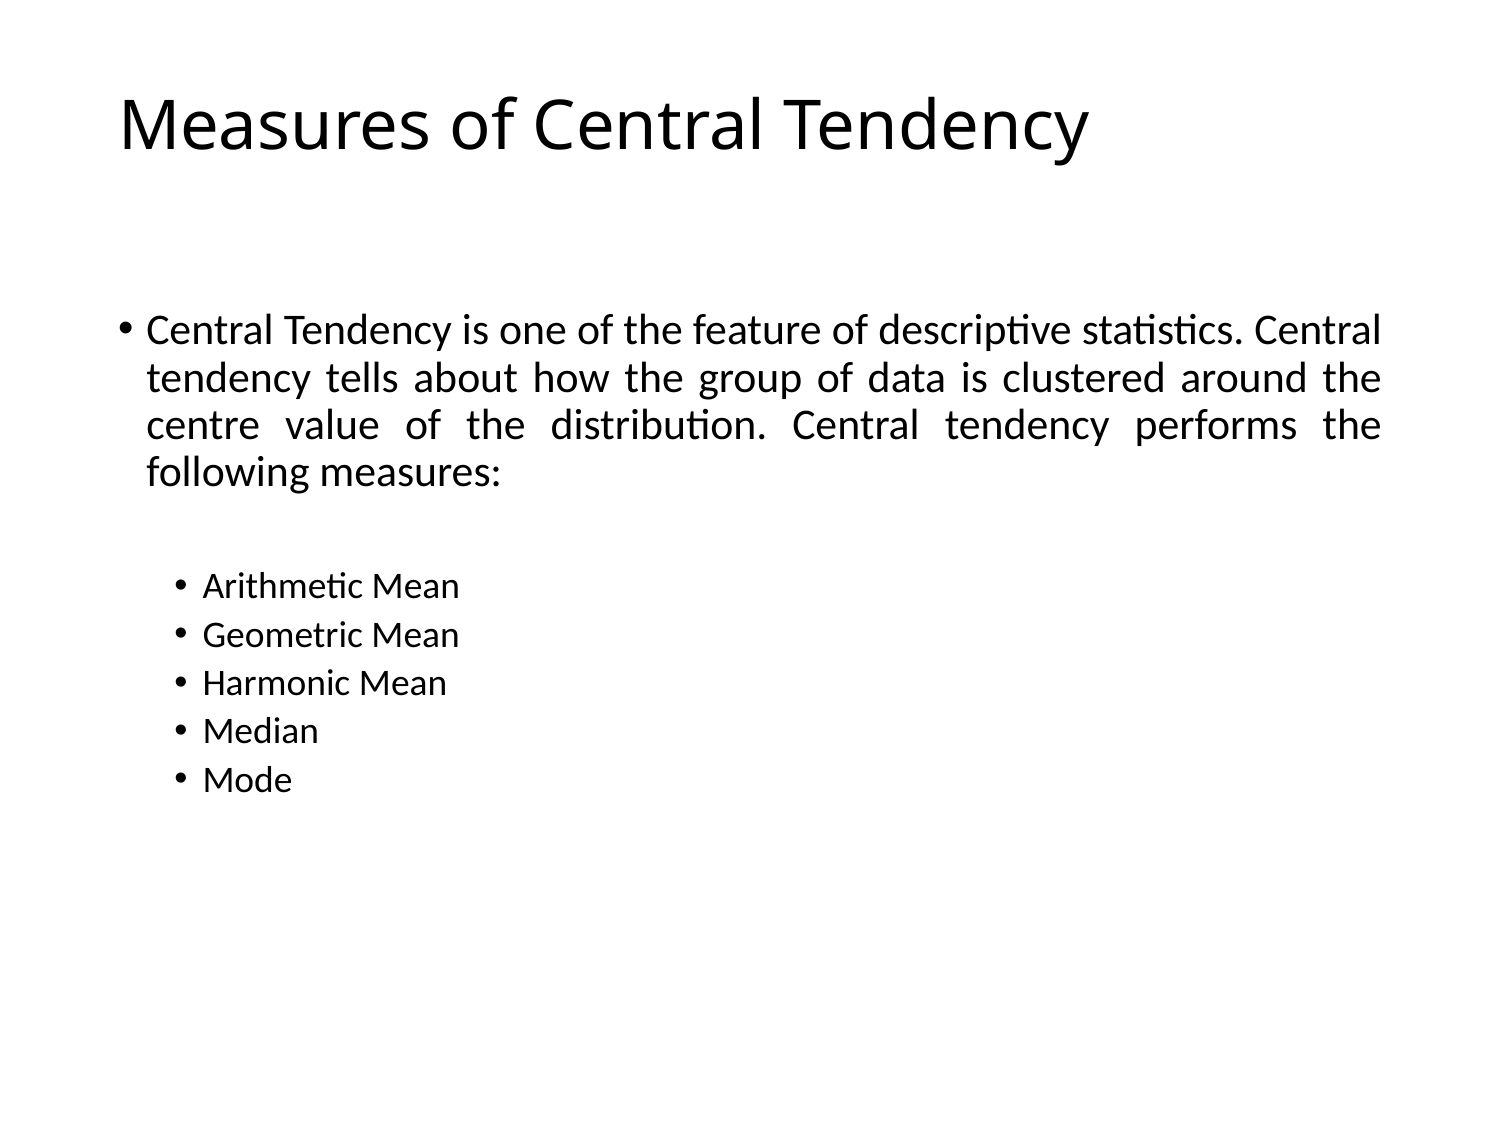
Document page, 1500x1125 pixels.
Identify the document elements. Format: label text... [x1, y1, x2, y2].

title Measures of Central Tendency [103, 59, 1397, 278]
list Central Tendency is one of the feature of descriptive statistics. Central tendency tells about how the group of data is clustered around the centre value of the distribution. Central tendency performs the following measures: Arithmetic Mean Geometric Mean Harmonic Mean Median Mode [103, 299, 1397, 1014]
